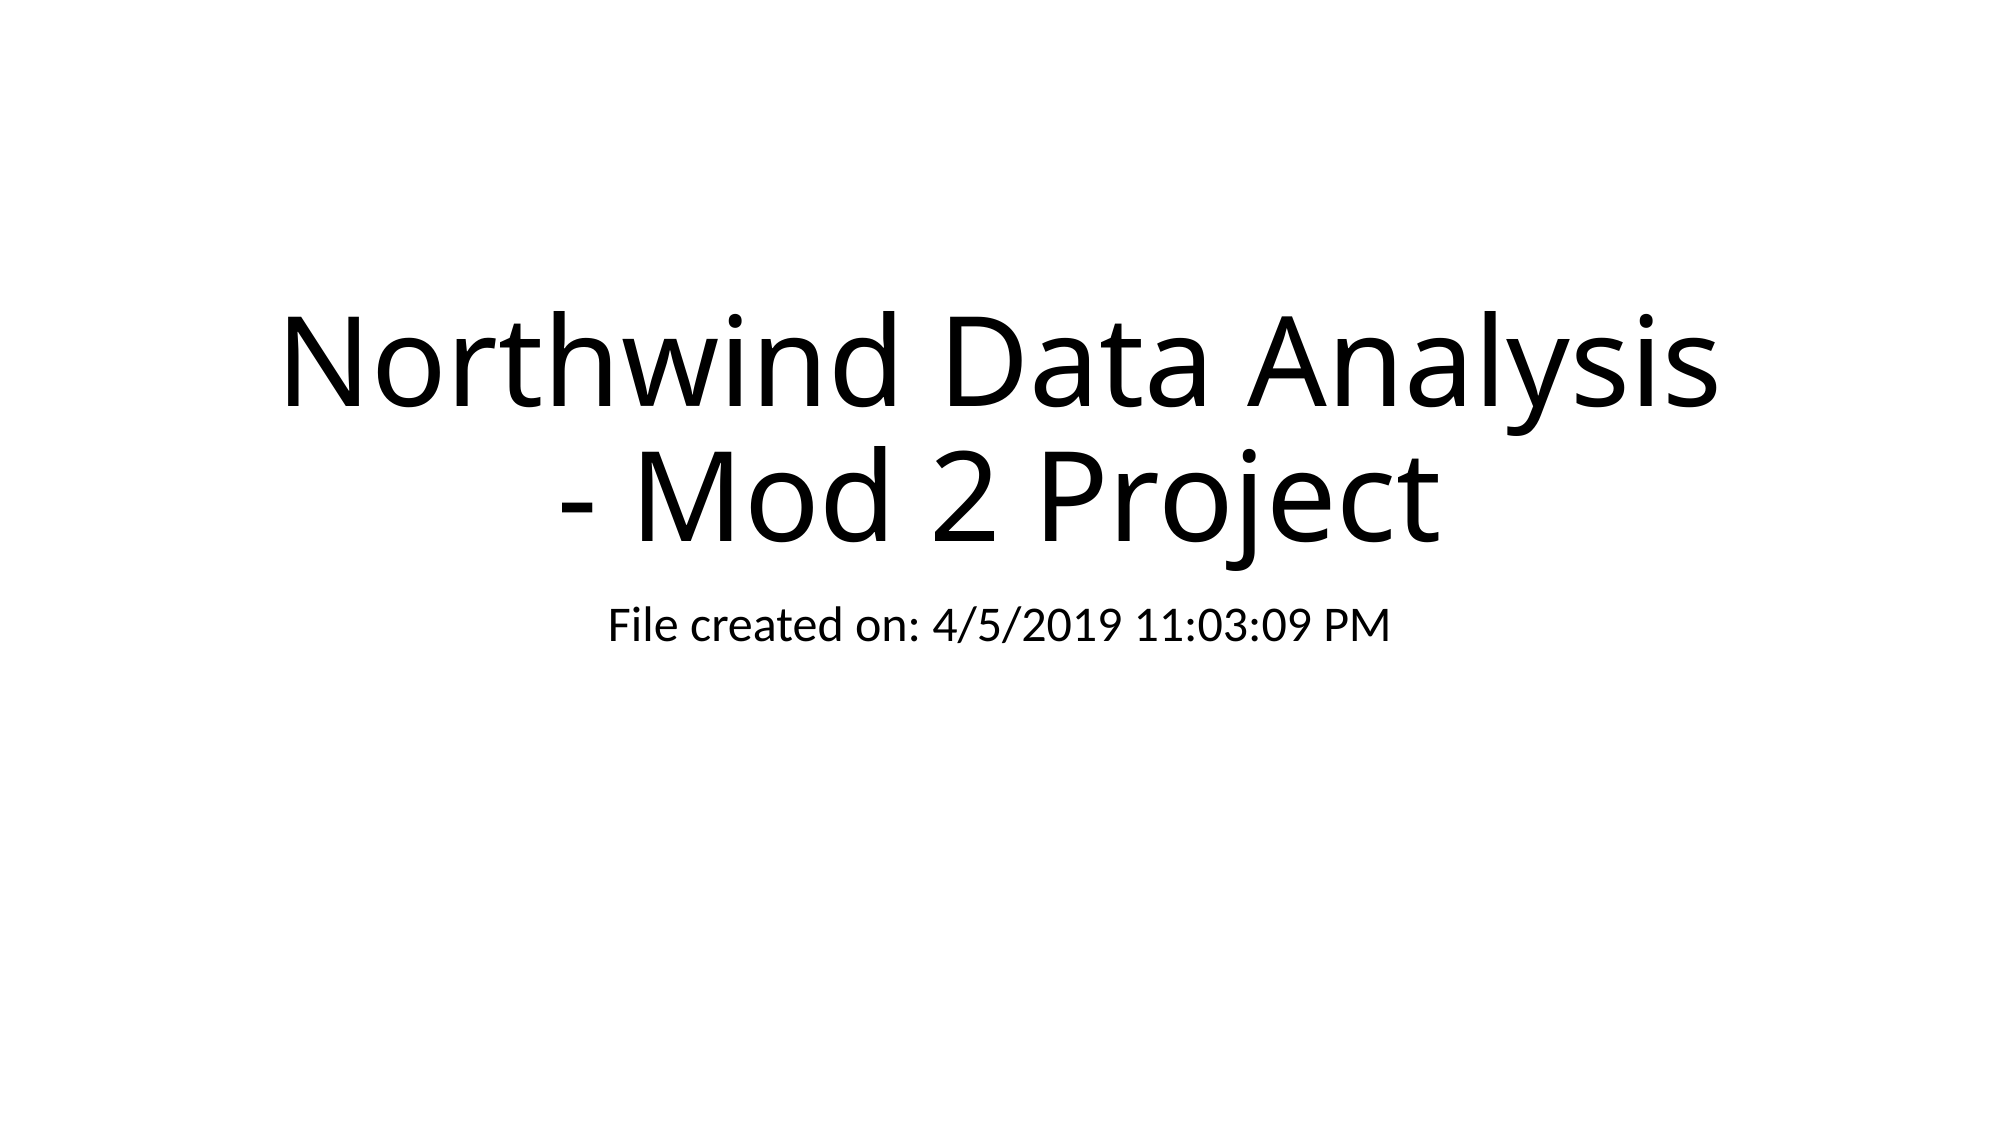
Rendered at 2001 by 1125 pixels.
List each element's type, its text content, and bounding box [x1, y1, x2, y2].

title Northwind Data Analysis - Mod 2 Project [249, 184, 1750, 576]
subtitle File created on: 4/5/2019 11:03:09 PM [249, 590, 1750, 863]
